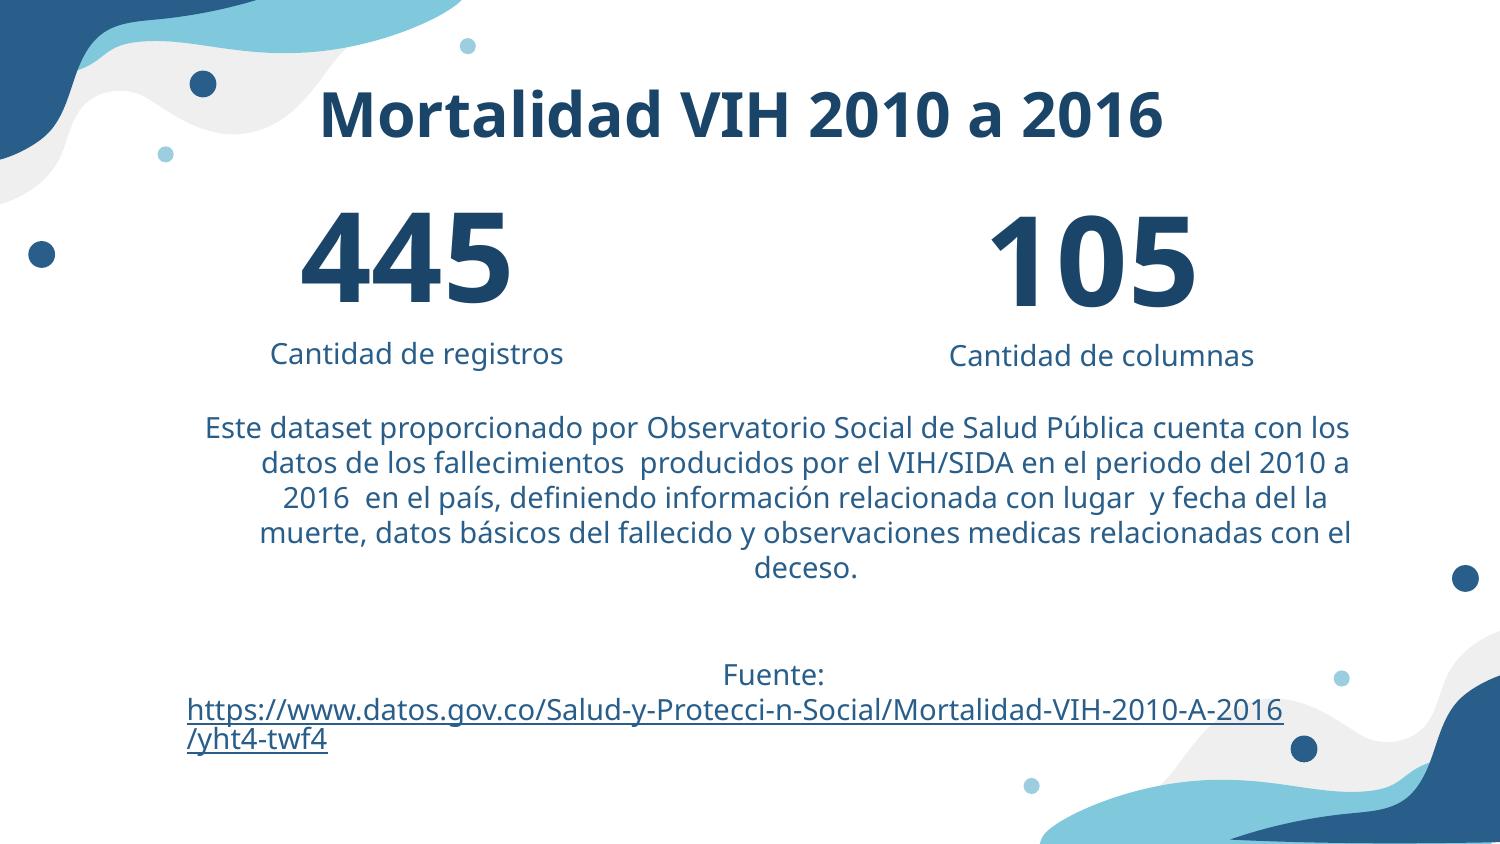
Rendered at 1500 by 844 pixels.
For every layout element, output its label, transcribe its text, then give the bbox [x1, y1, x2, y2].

title 445 [145, 202, 671, 304]
title 105 [829, 206, 1355, 308]
subtitle Cantidad de columnas [829, 322, 1355, 394]
title Mortalidad VIH 2010 a 2016 [88, 59, 1412, 154]
subtitle Este dataset proporcionado por Observatorio Social de Salud Pública cuenta con los datos de los fallecimientos producidos por el VIH/SIDA en el periodo del 2010 a 2016 en el país, definiendo información relacionada con lugar y fecha del la muerte, datos básicos del fallecido y observaciones medicas relacionadas con el deceso. [163, 394, 1374, 615]
subtitle Cantidad de registros [145, 320, 671, 407]
text_box Fuente: https://www.datos.gov.co/Salud-y-Protecci-n-Social/Mortalidad-VIH-2010-A-2016/yht4-twf4 [163, 641, 1374, 720]
